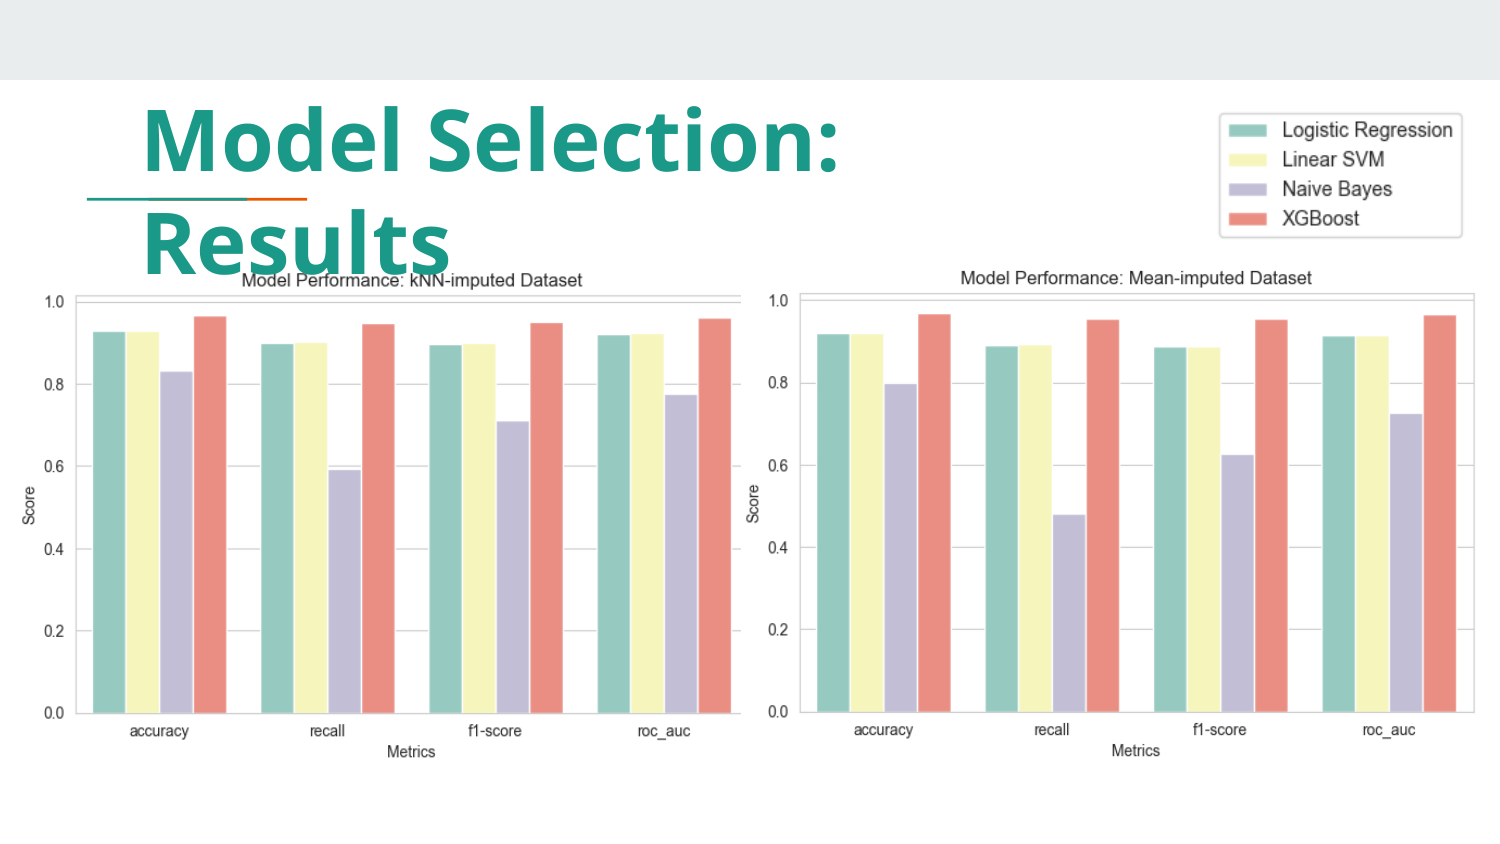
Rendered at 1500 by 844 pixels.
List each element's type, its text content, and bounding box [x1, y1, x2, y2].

picture [1215, 108, 1470, 244]
text_box Model Selection: Results [129, 80, 1157, 259]
picture [17, 260, 1478, 765]
